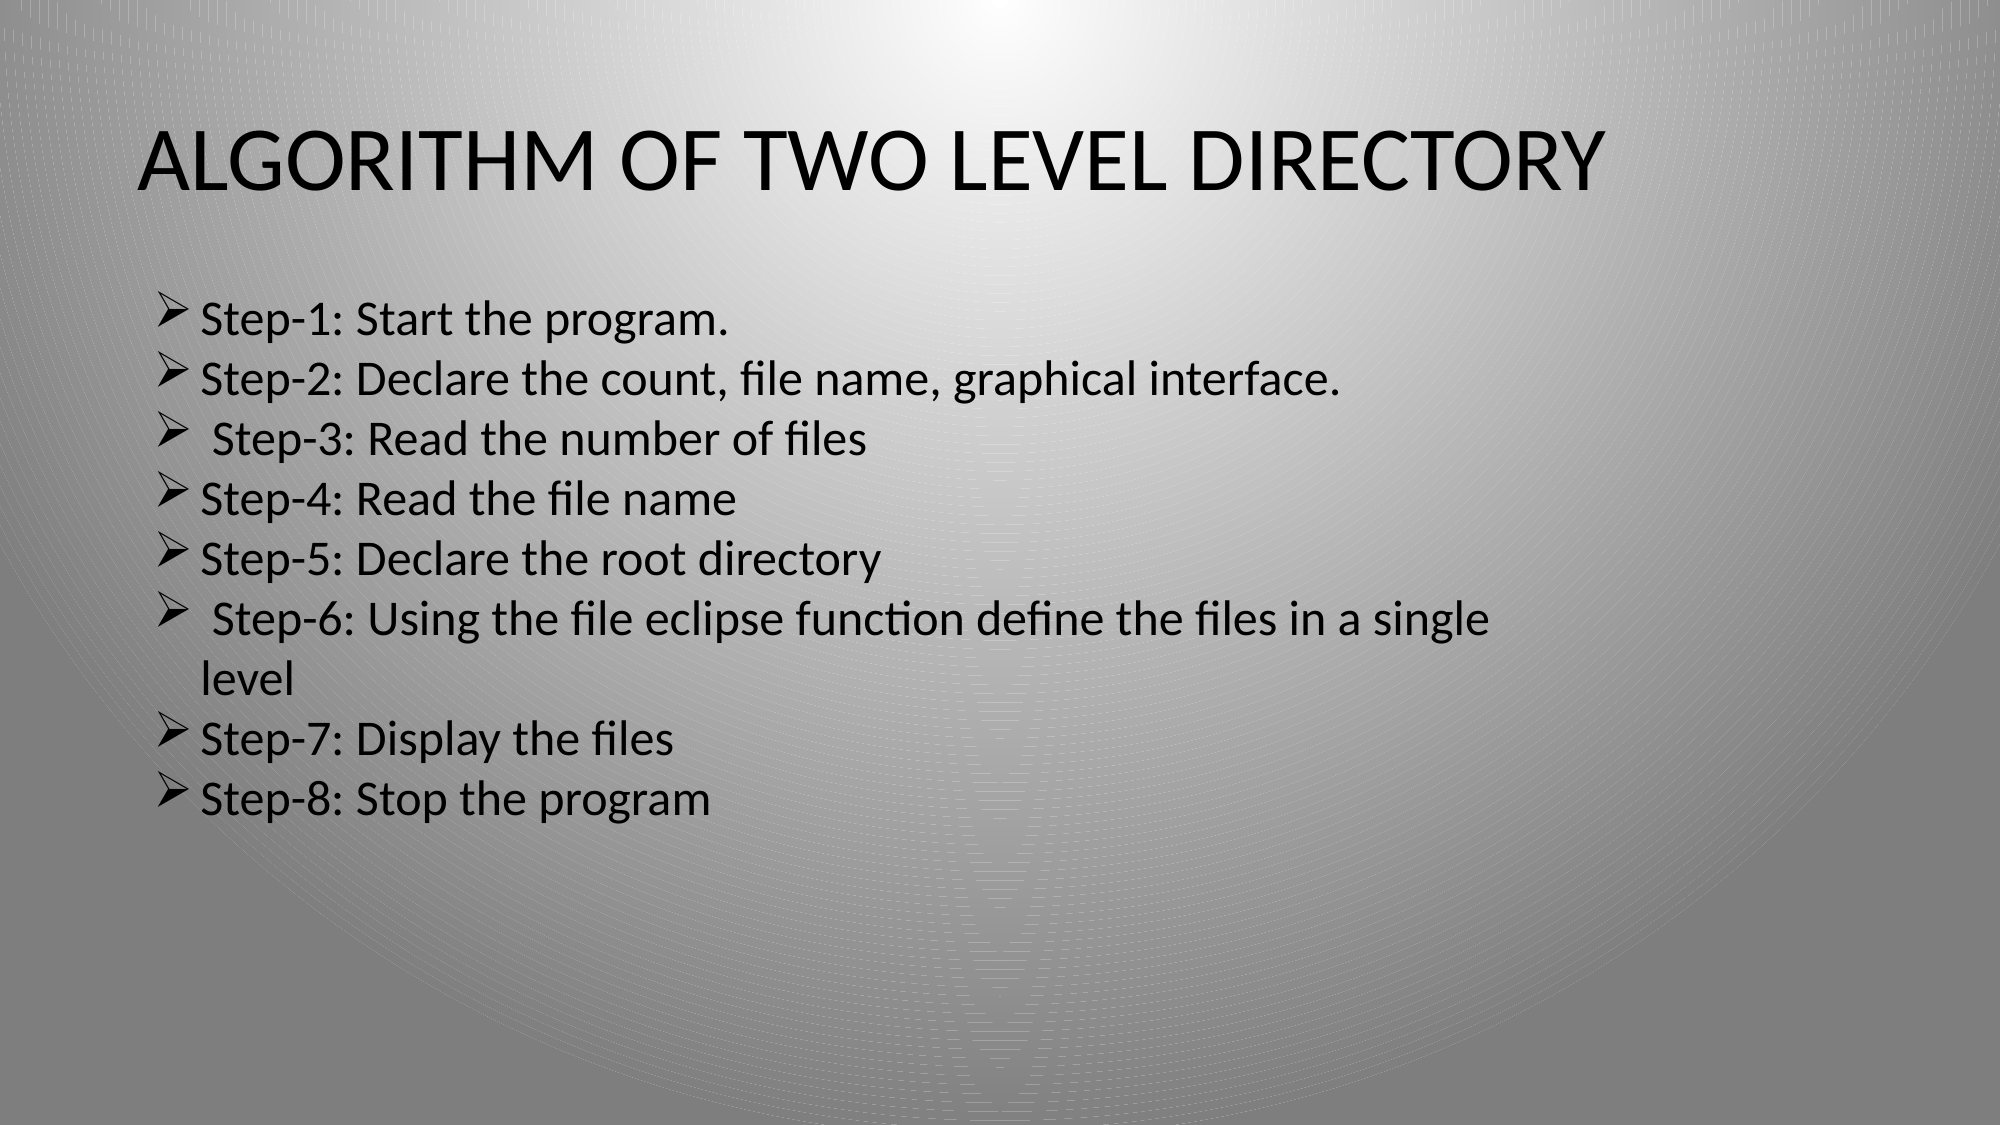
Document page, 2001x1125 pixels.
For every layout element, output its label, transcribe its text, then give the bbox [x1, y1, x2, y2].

text_box ALGORITHM OF TWO LEVEL DIRECTORY [123, 91, 2000, 217]
text_box Step-1: Start the program. Step-2: Declare the count, file name, graphical interface. Step-3: Read the number of files Step-4: Read the file name Step-5: Declare the root directory Step-6: Using the file eclipse function define the files in a single level Step-7: Display the files Step-8: Stop the program [138, 277, 1537, 833]
